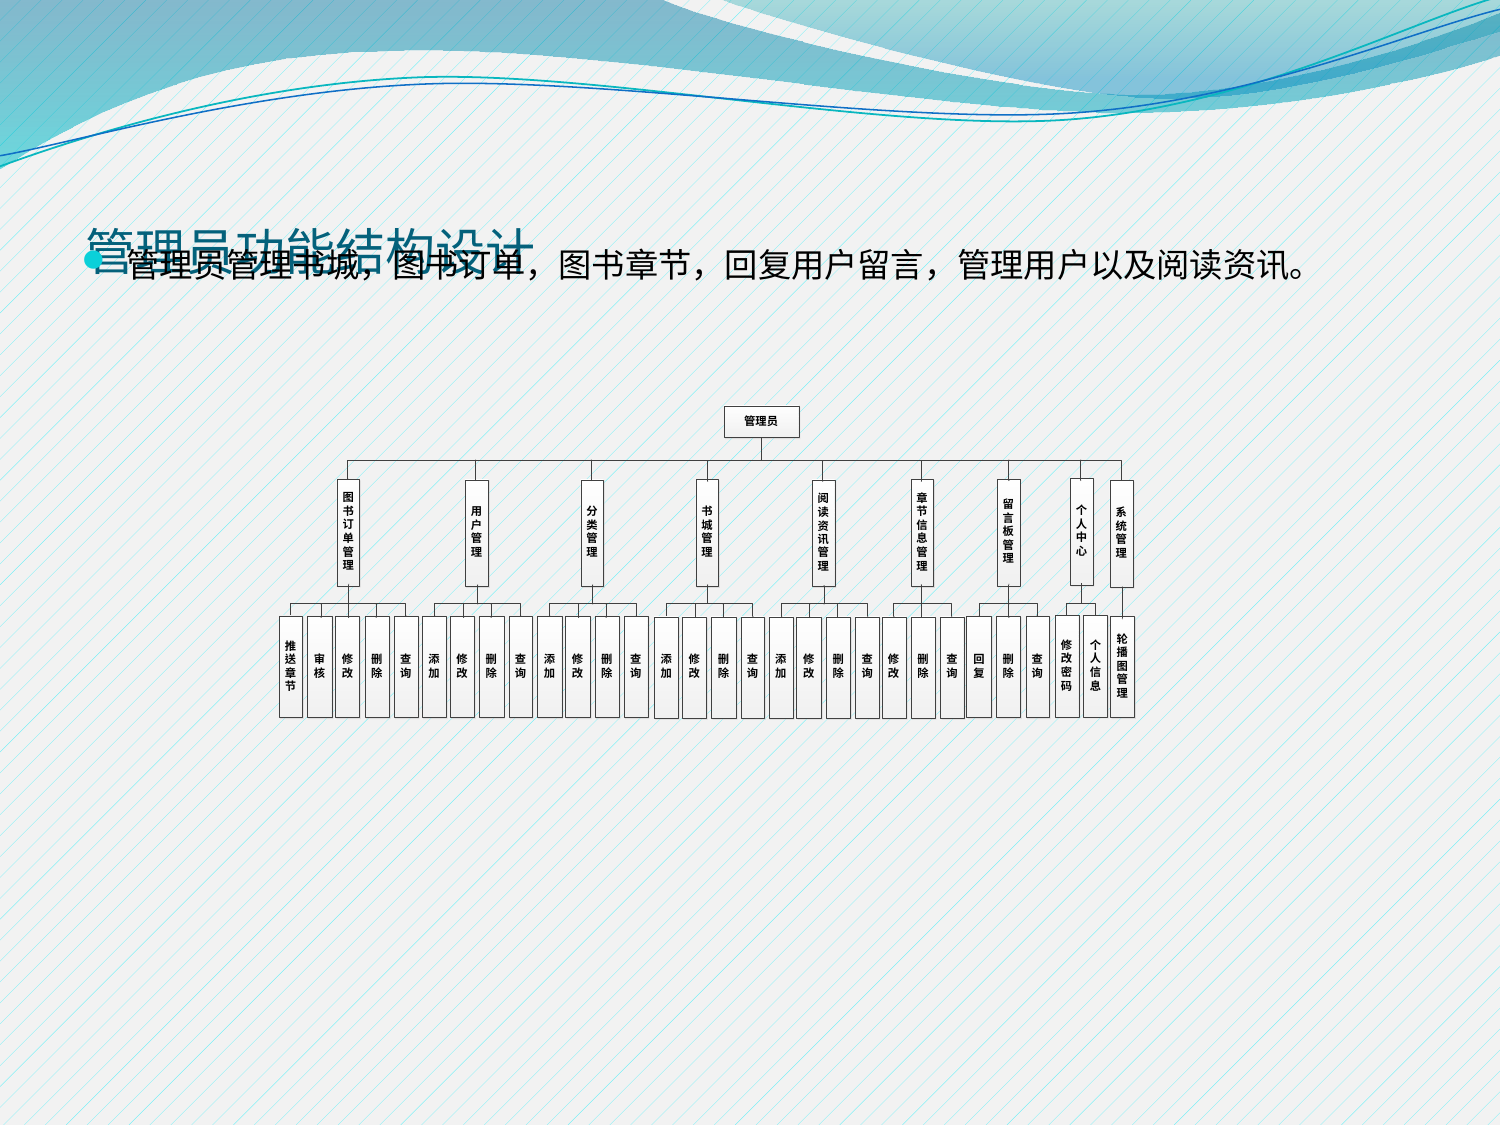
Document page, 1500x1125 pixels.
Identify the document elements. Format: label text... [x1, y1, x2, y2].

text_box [277, 404, 1143, 721]
title 管理员功能结构设计 [85, 153, 1436, 341]
list 管理员管理书城，图书订单，图书章节，回复用户留言，管理用户以及阅读资讯。 [66, 236, 1417, 957]
